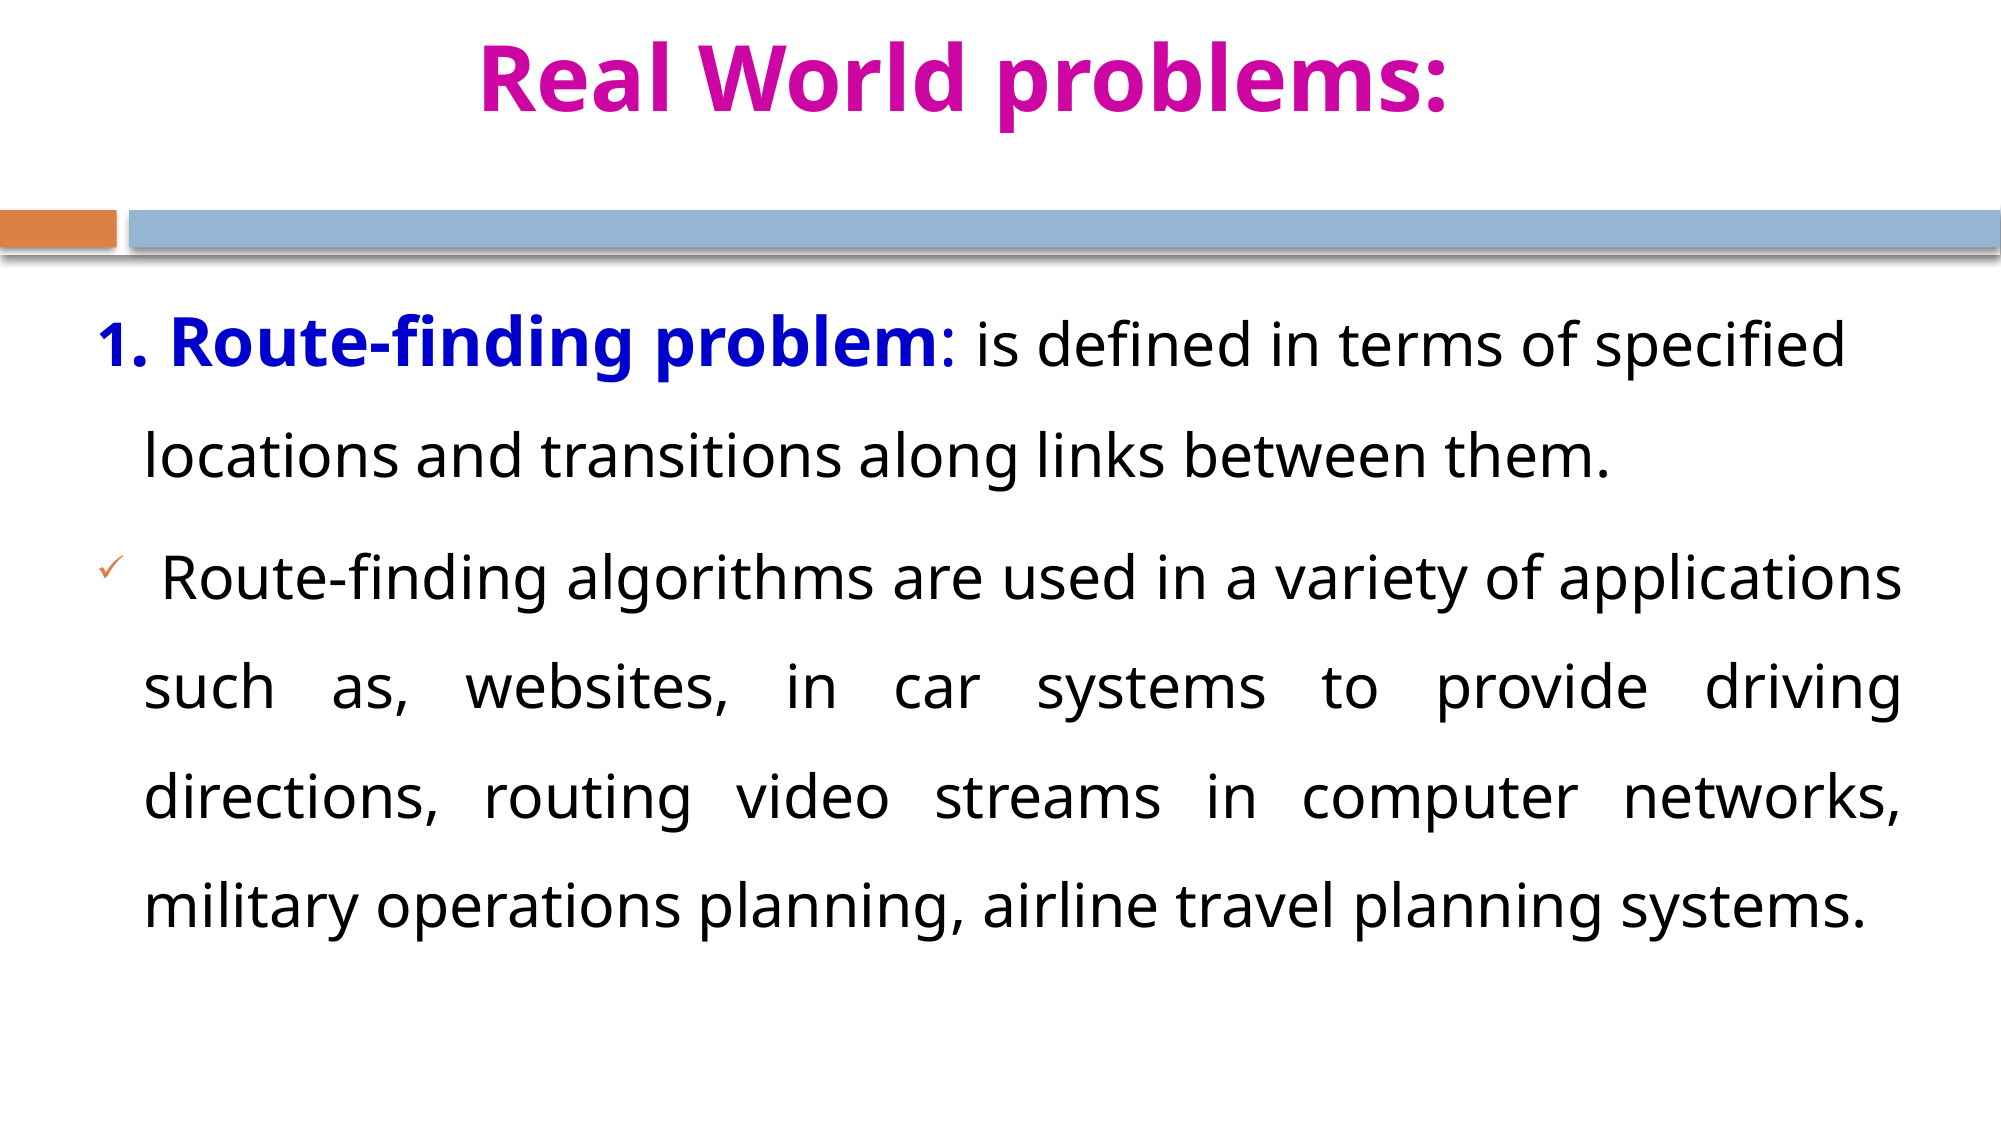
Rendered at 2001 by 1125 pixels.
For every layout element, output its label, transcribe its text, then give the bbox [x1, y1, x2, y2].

list 1. Route-finding problem: is defined in terms of specified locations and transitions along links between them. Route-finding algorithms are used in a variety of applications such as, websites, in car systems to provide driving directions, routing video streams in computer networks, military operations planning, airline travel planning systems. [81, 249, 1919, 1125]
title Real World problems: [399, 0, 1550, 150]
